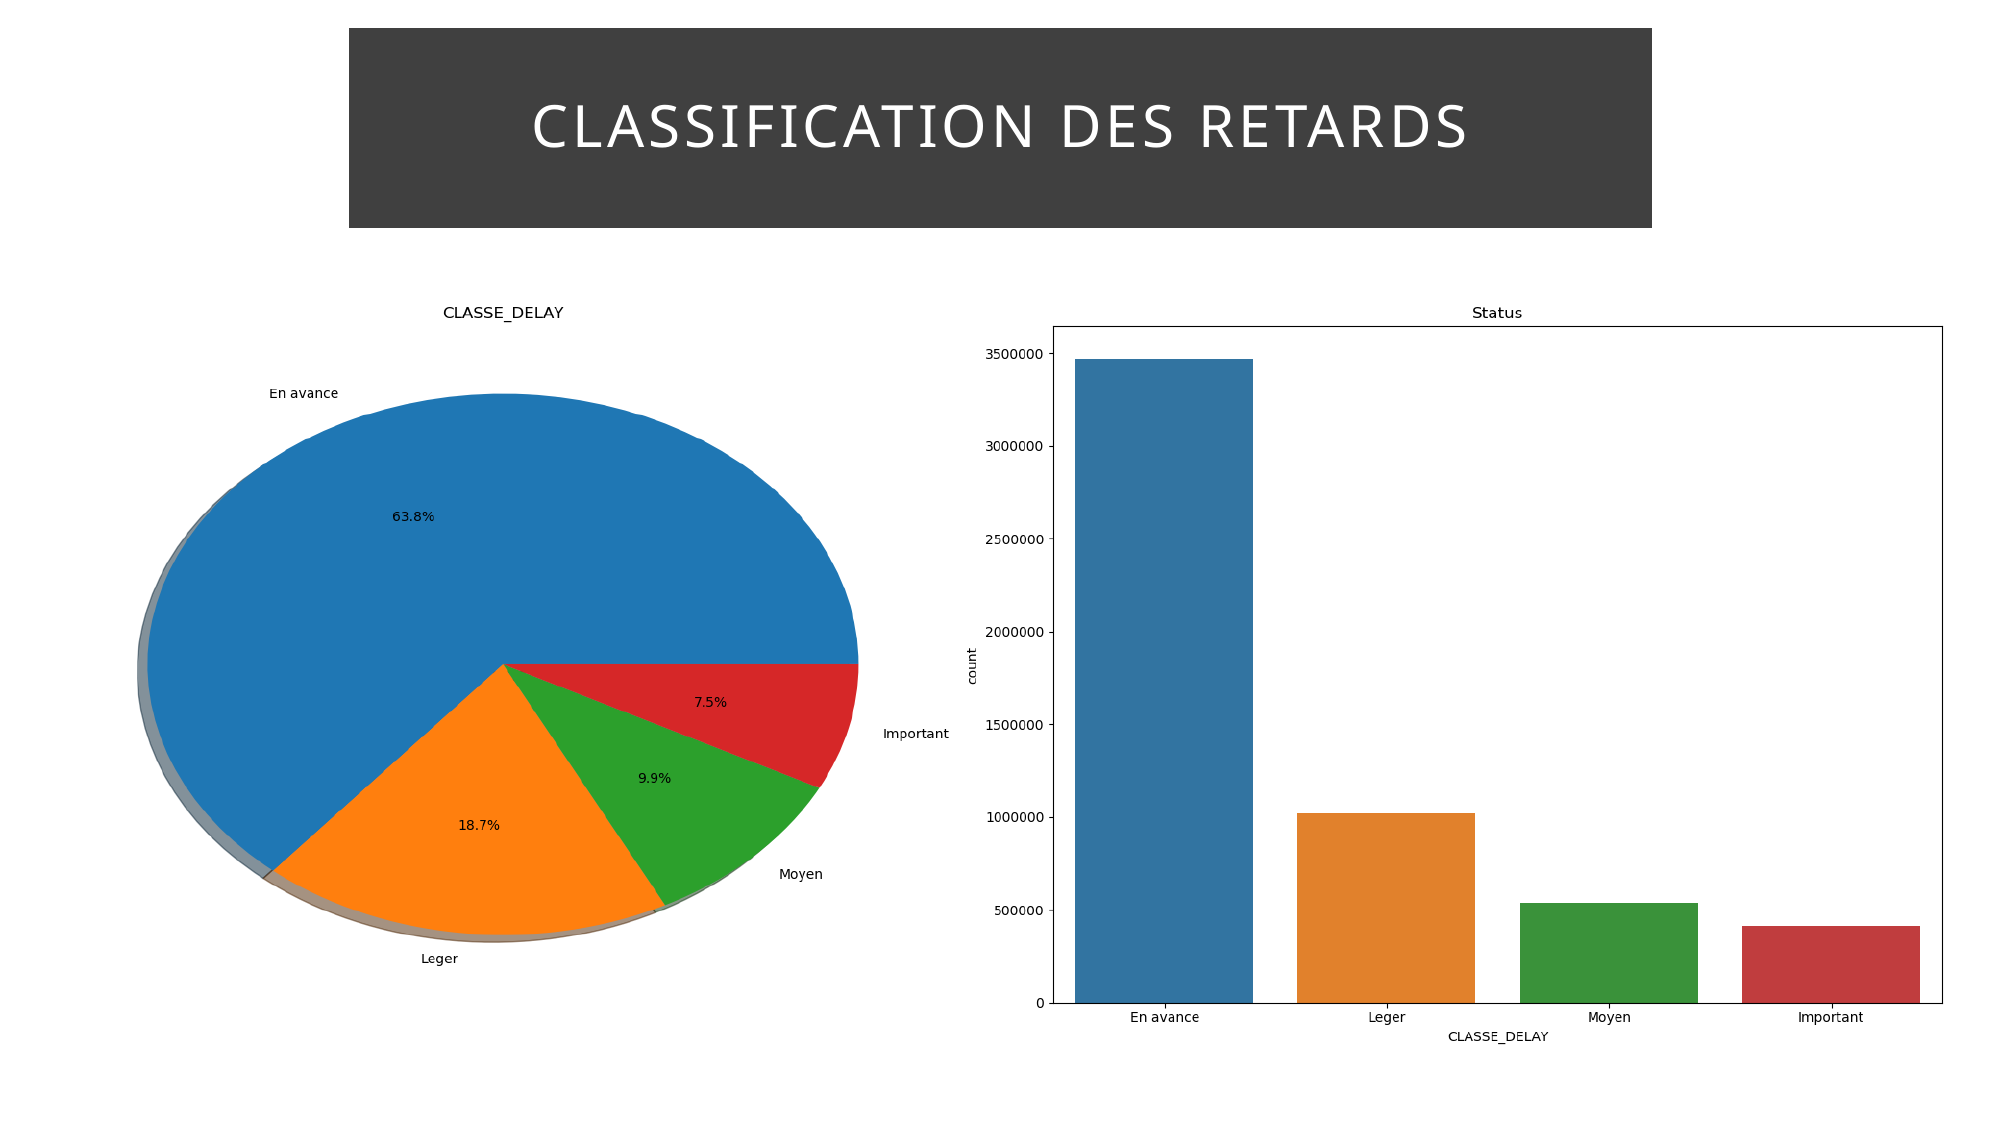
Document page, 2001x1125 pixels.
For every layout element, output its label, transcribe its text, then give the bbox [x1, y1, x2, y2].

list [39, 290, 1961, 1059]
title Classification des retards [349, 28, 1652, 228]
